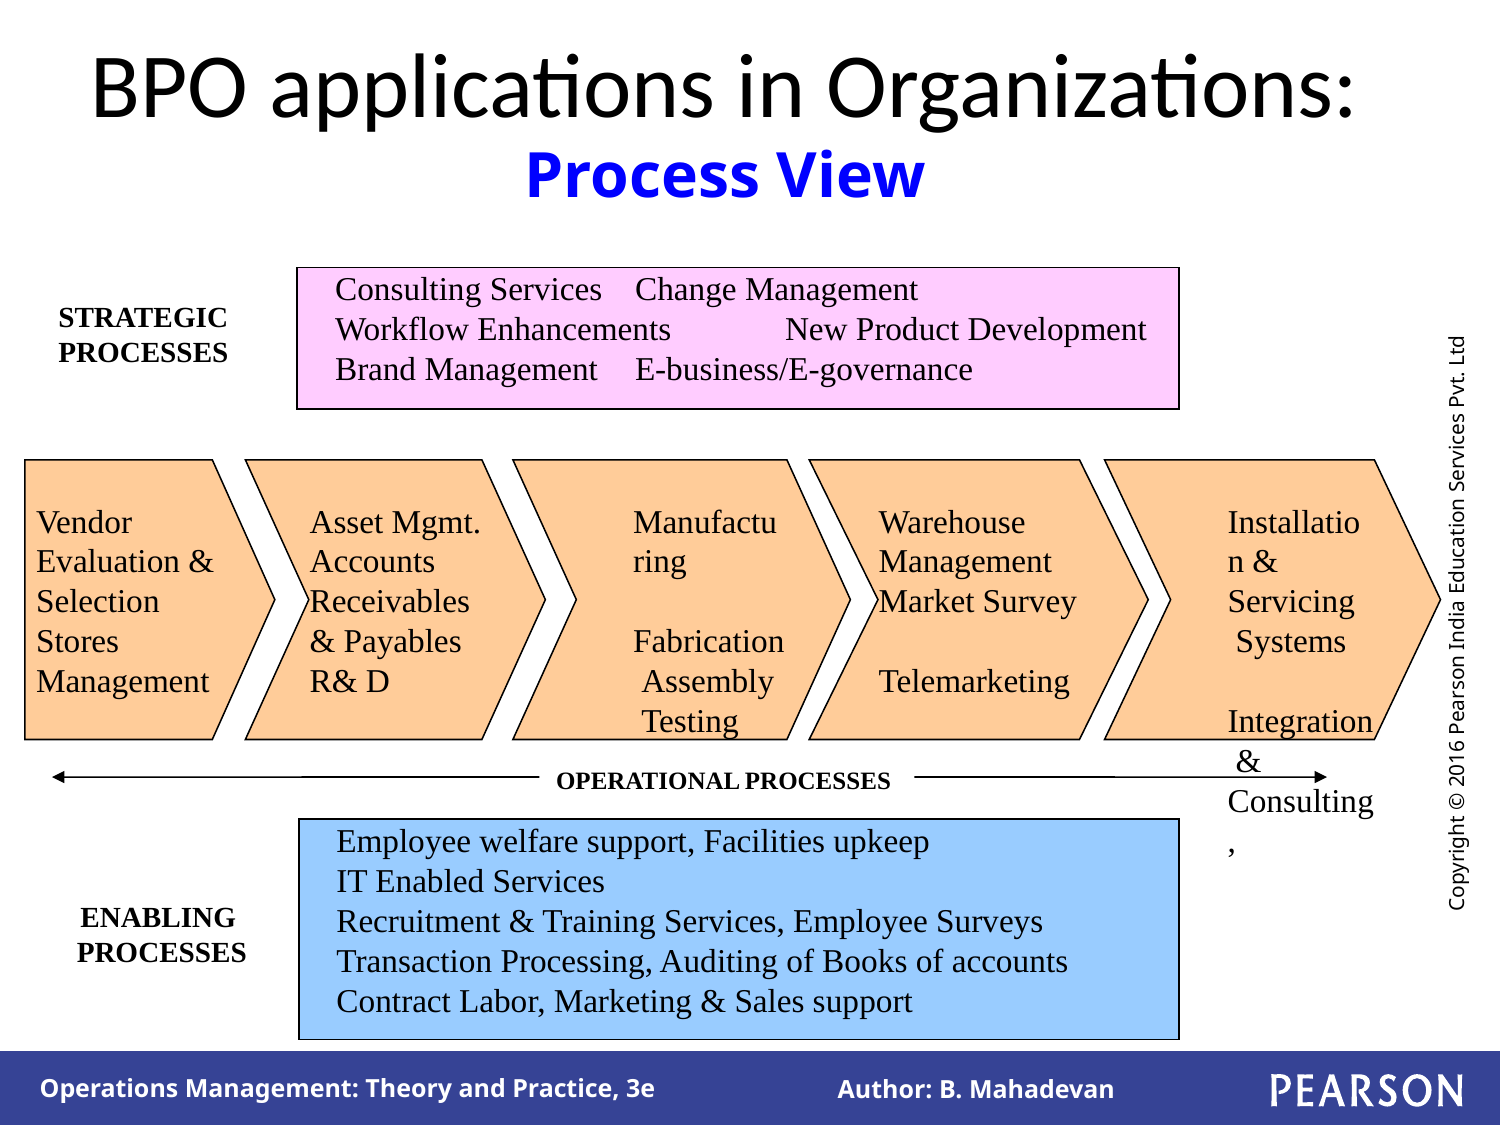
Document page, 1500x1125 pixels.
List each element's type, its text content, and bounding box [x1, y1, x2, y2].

text_box ENABLING PROCESSES [61, 891, 262, 976]
text_box Installation & Servicing Systems Integration & Consulting, [1104, 459, 1441, 740]
text_box Consulting Services Change Management Workflow Enhancements New Product Development Brand Management E-business/E-governance [297, 267, 1180, 409]
text_box Asset Mgmt. Accounts Receivables & Payables R& D [245, 459, 546, 740]
text_box Manufacturing Fabrication Assembly Testing [512, 459, 851, 740]
text_box OPERATIONAL PROCESSES [461, 764, 987, 802]
text_box STRATEGIC PROCESSES [43, 291, 251, 376]
title BPO applications in Organizations: Process View [50, 18, 1401, 206]
text_box Warehouse Management Market Survey Telemarketing [809, 459, 1149, 740]
text_box Employee welfare support, Facilities upkeep IT Enabled Services Recruitment & Training Services, Employee Surveys Transaction Processing, Auditing of Books of accounts Contract Labor, Marketing & Sales support [298, 819, 1180, 1040]
text_box [914, 770, 1327, 784]
text_box [51, 770, 540, 784]
text_box Vendor Evaluation & Selection Stores Management [24, 459, 275, 740]
